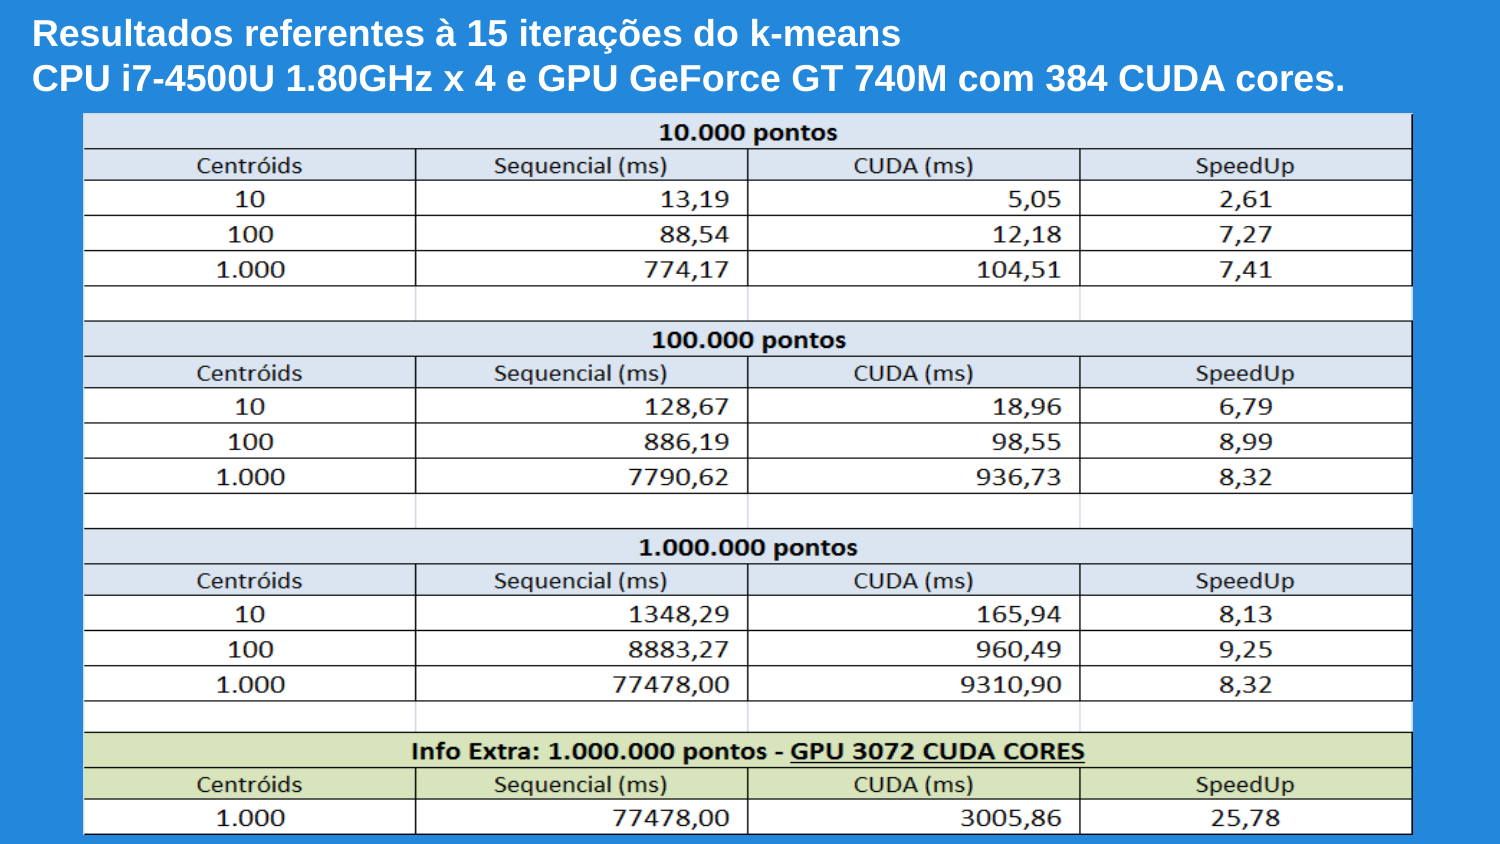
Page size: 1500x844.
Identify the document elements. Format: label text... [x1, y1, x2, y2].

picture [82, 113, 1413, 835]
title Resultados referentes à 15 iterações do k-means CPU i7-4500U 1.80GHz x 4 e GPU GeForce GT 740M com 384 CUDA cores. [16, 49, 1500, 114]
